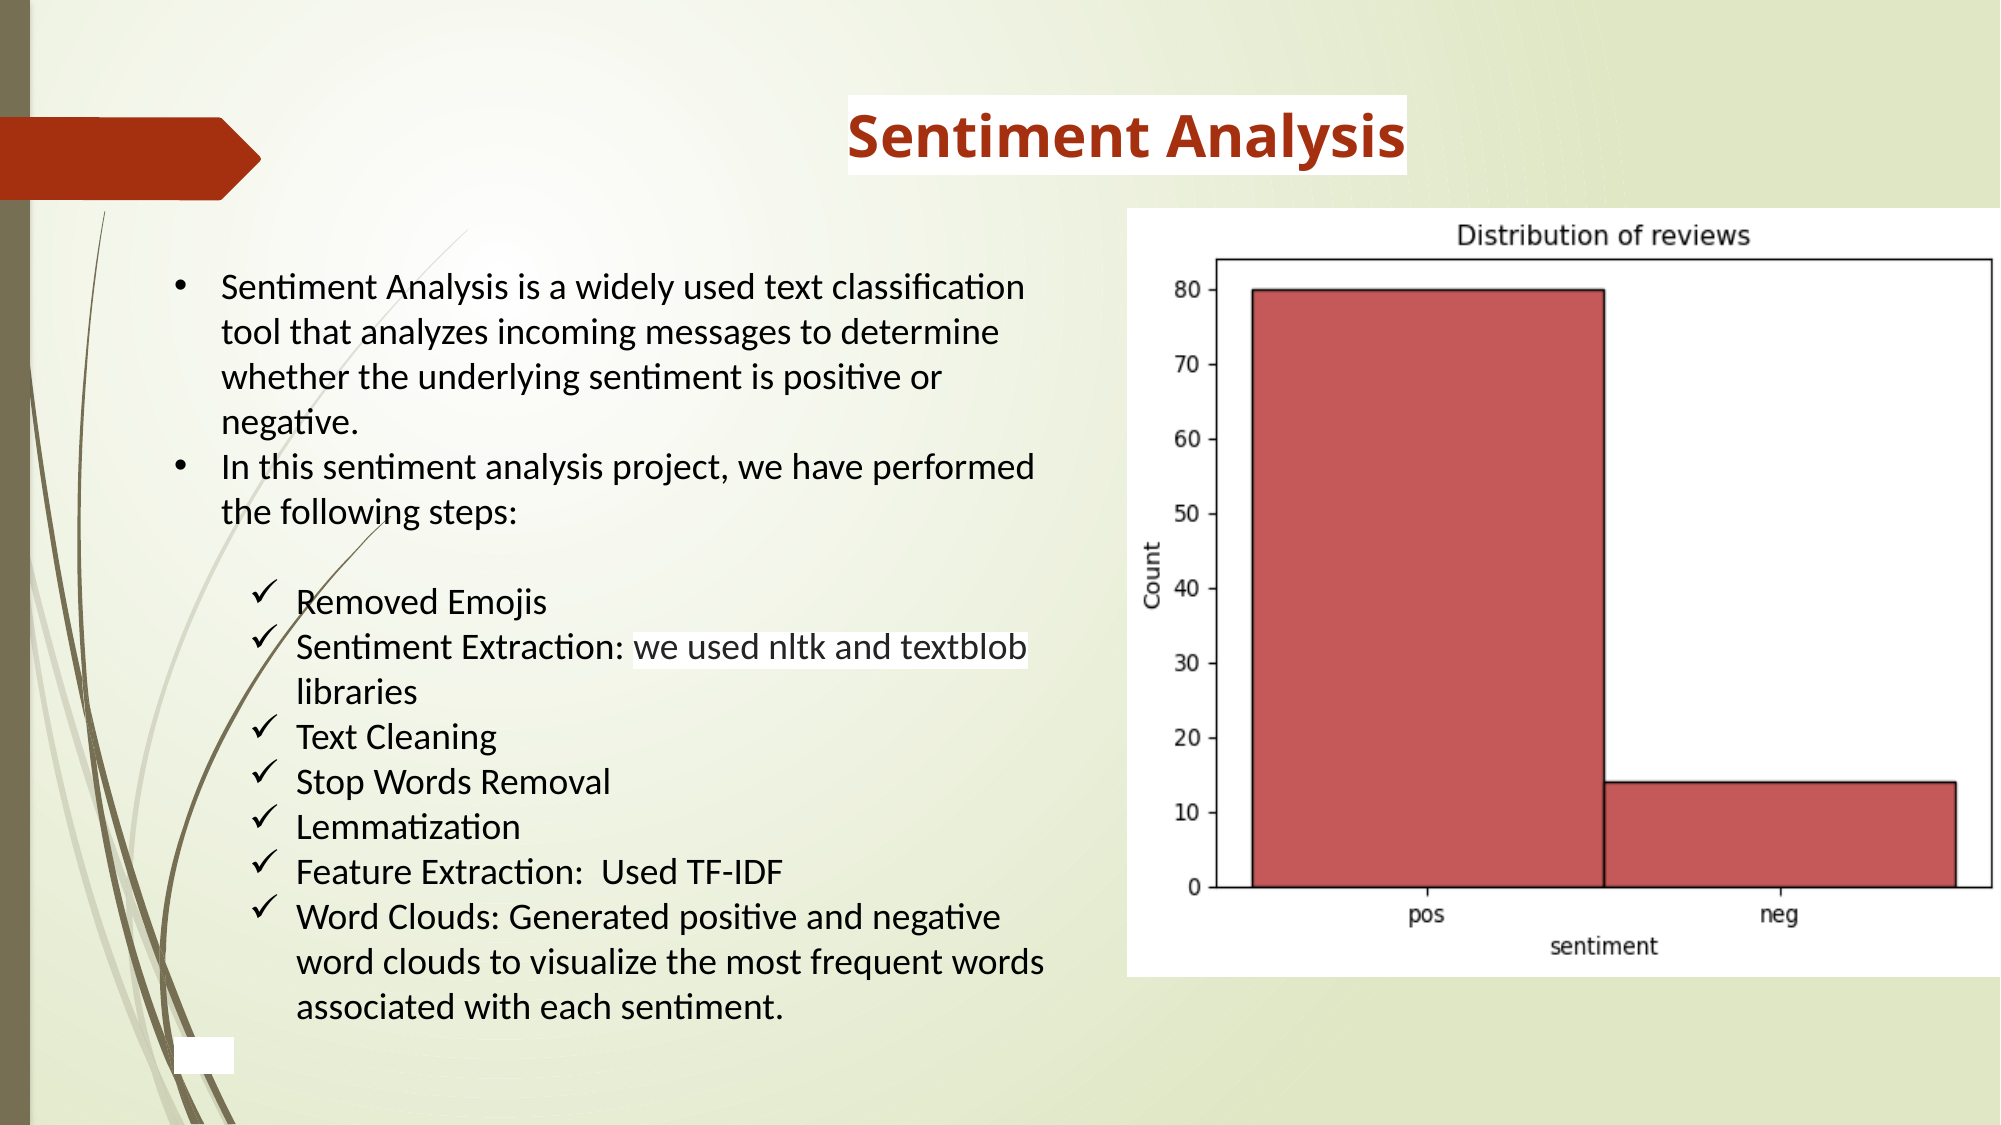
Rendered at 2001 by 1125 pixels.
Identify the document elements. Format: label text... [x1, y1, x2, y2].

picture [1126, 208, 2000, 977]
text_box Sentiment Analysis [627, 92, 1628, 177]
text_box Sentiment Analysis is a widely used text classification tool that analyzes incoming messages to determine whether the underlying sentiment is positive or negative. In this sentiment analysis project, we have performed the following steps: Removed Emojis Sentiment Extraction: we used nltk and textblob libraries Text Cleaning Stop Words Removal Lemmatization Feature Extraction: Used TF-IDF Word Clouds: Generated positive and negative word clouds to visualize the most frequent words associated with each sentiment. [159, 254, 1095, 1080]
